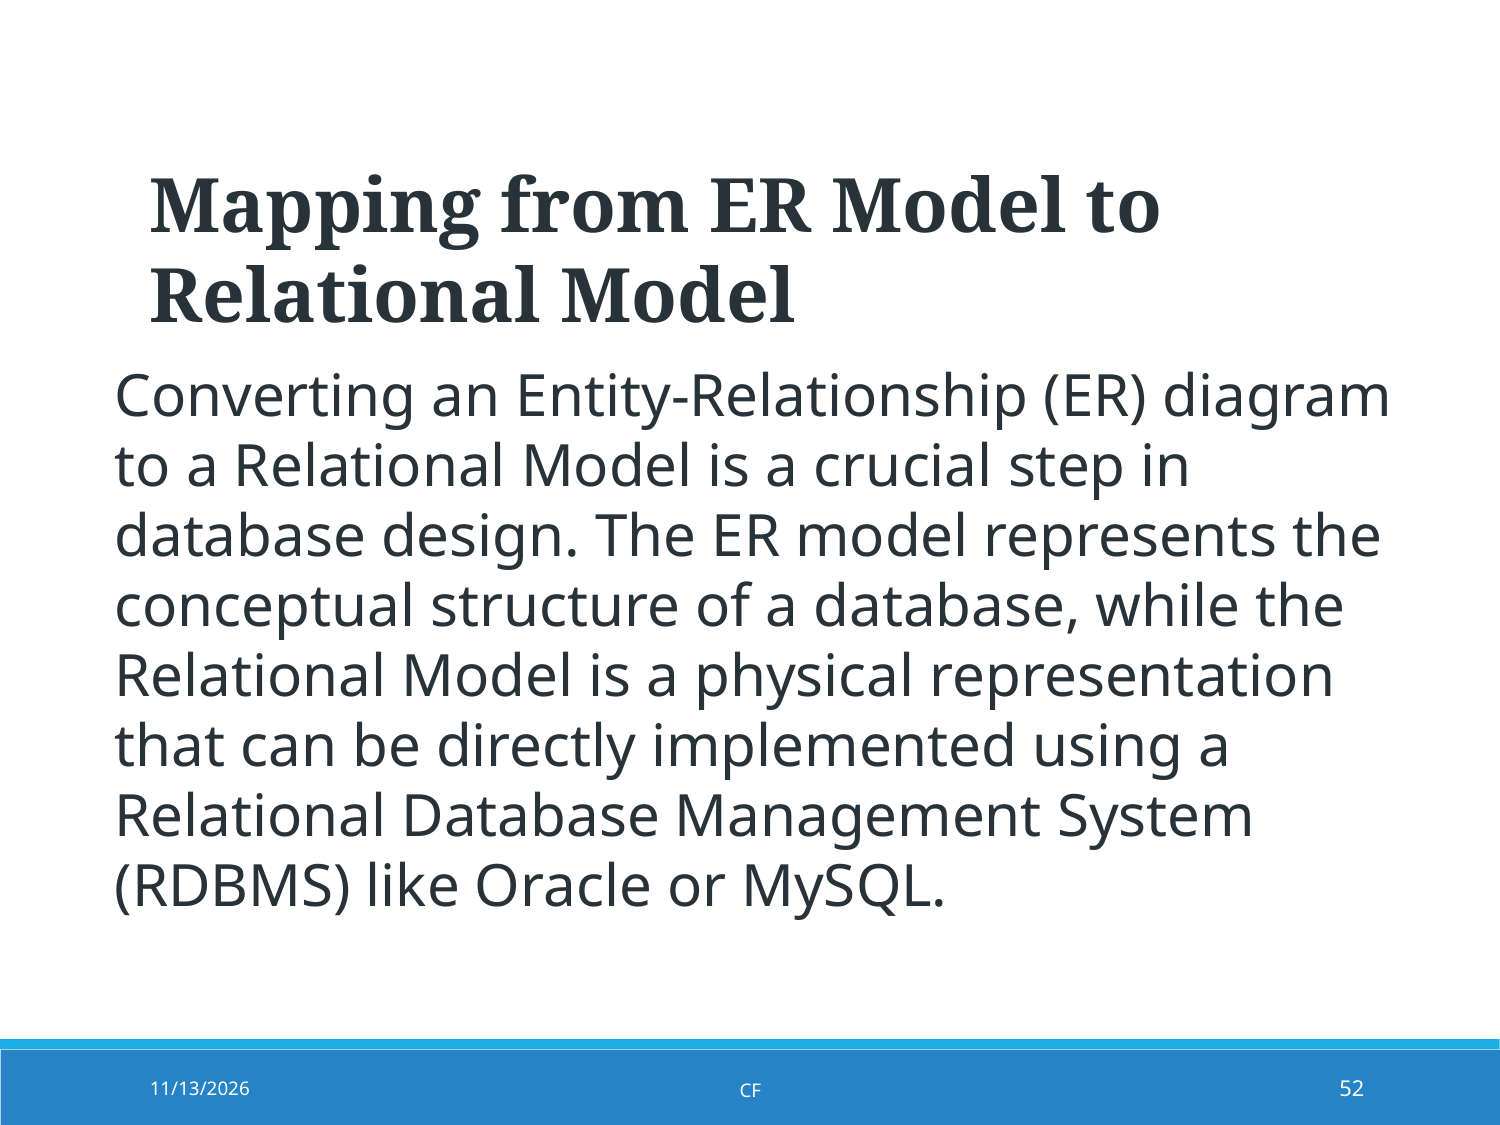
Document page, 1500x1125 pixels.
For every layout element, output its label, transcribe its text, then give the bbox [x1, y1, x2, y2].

text_box Mapping from ER Model to Relational Model [134, 149, 1350, 345]
footer CF [453, 1059, 1047, 1120]
text_box Converting an Entity-Relationship (ER) diagram to a Relational Model is a crucial step in database design. The ER model represents the conceptual structure of a database, while the Relational Model is a physical representation that can be directly implemented using a Relational Database Management System (RDBMS) like Oracle or MySQL. [99, 350, 1450, 925]
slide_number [134, 1059, 440, 1120]
slide_number 52 [1217, 1059, 1380, 1120]
